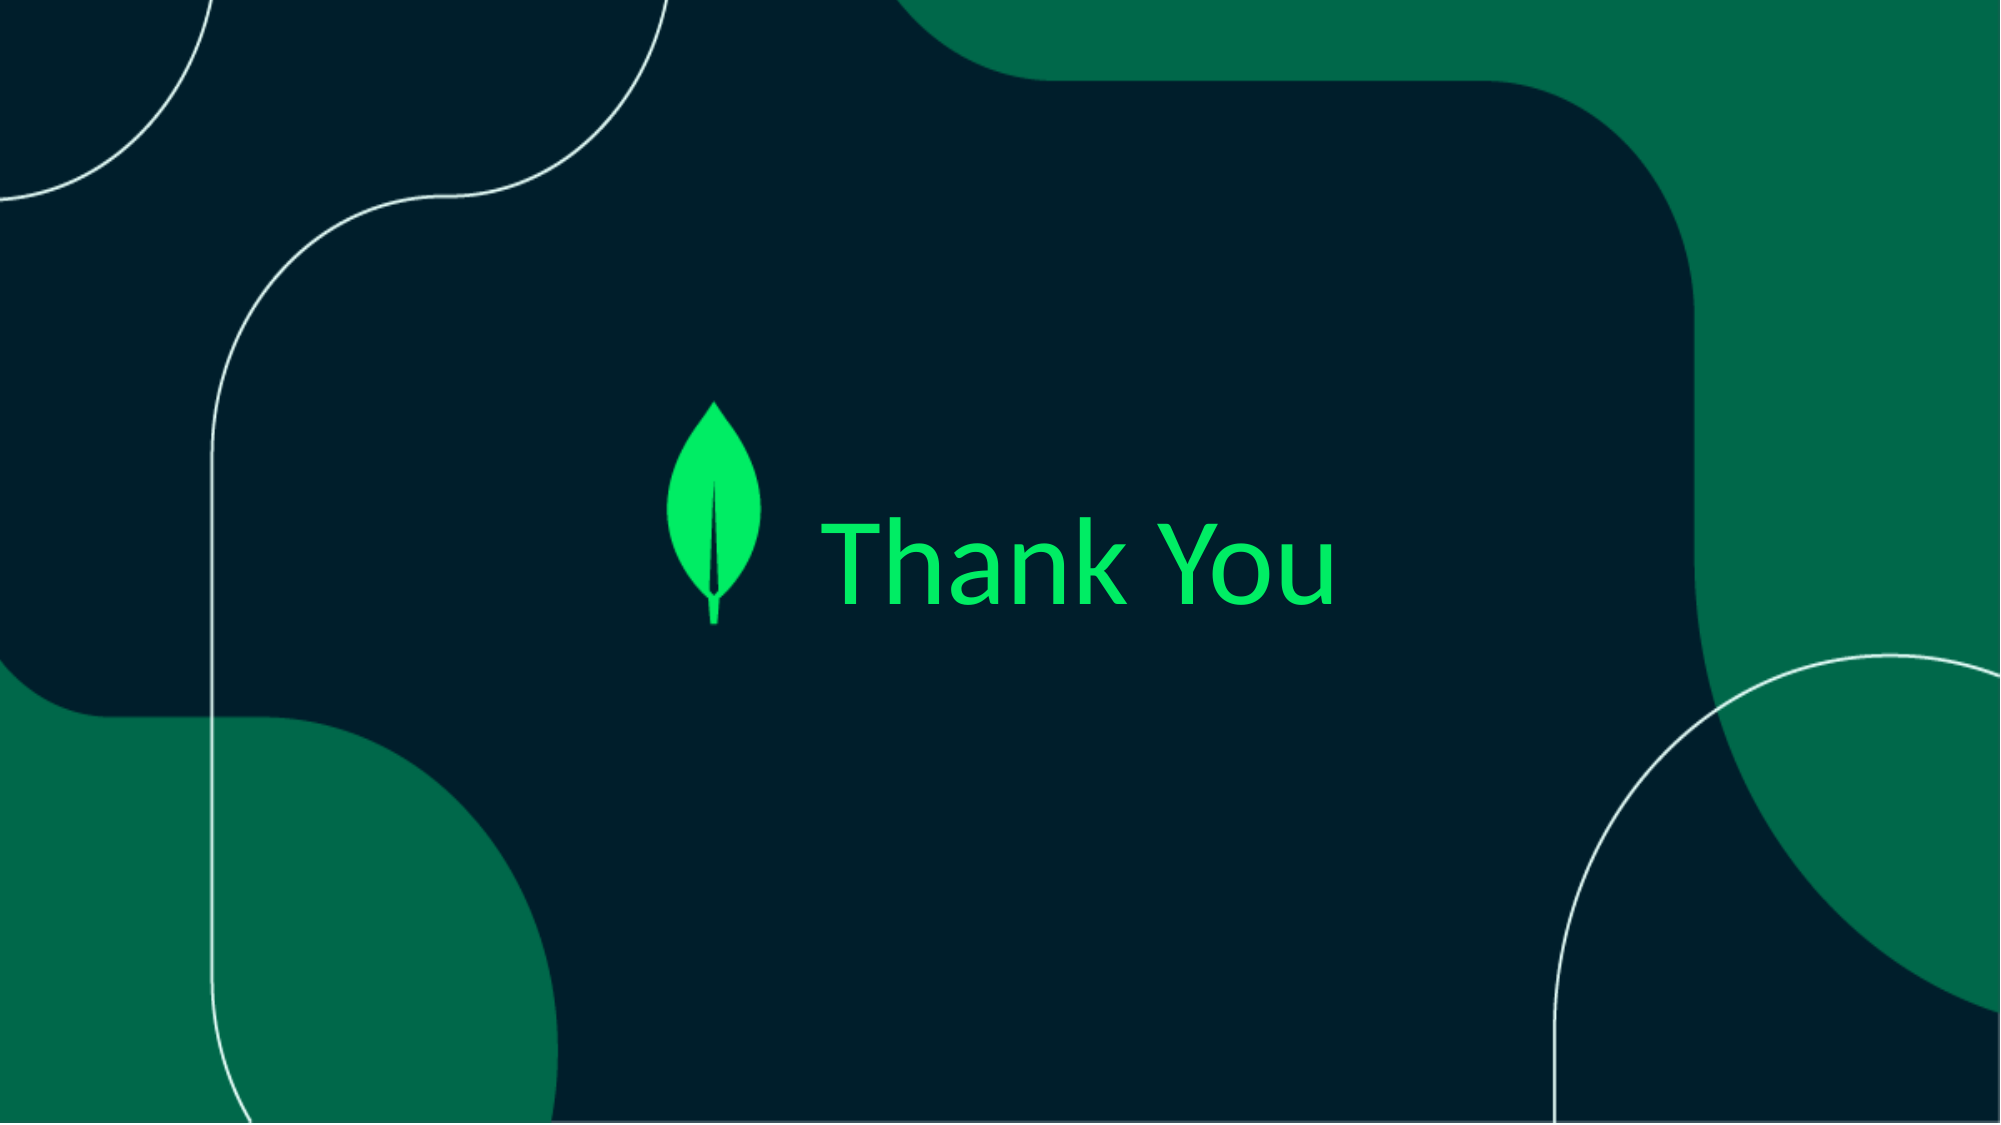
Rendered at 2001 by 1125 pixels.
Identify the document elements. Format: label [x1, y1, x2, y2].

picture [644, 384, 806, 657]
text_box [0, 0, 2000, 1123]
